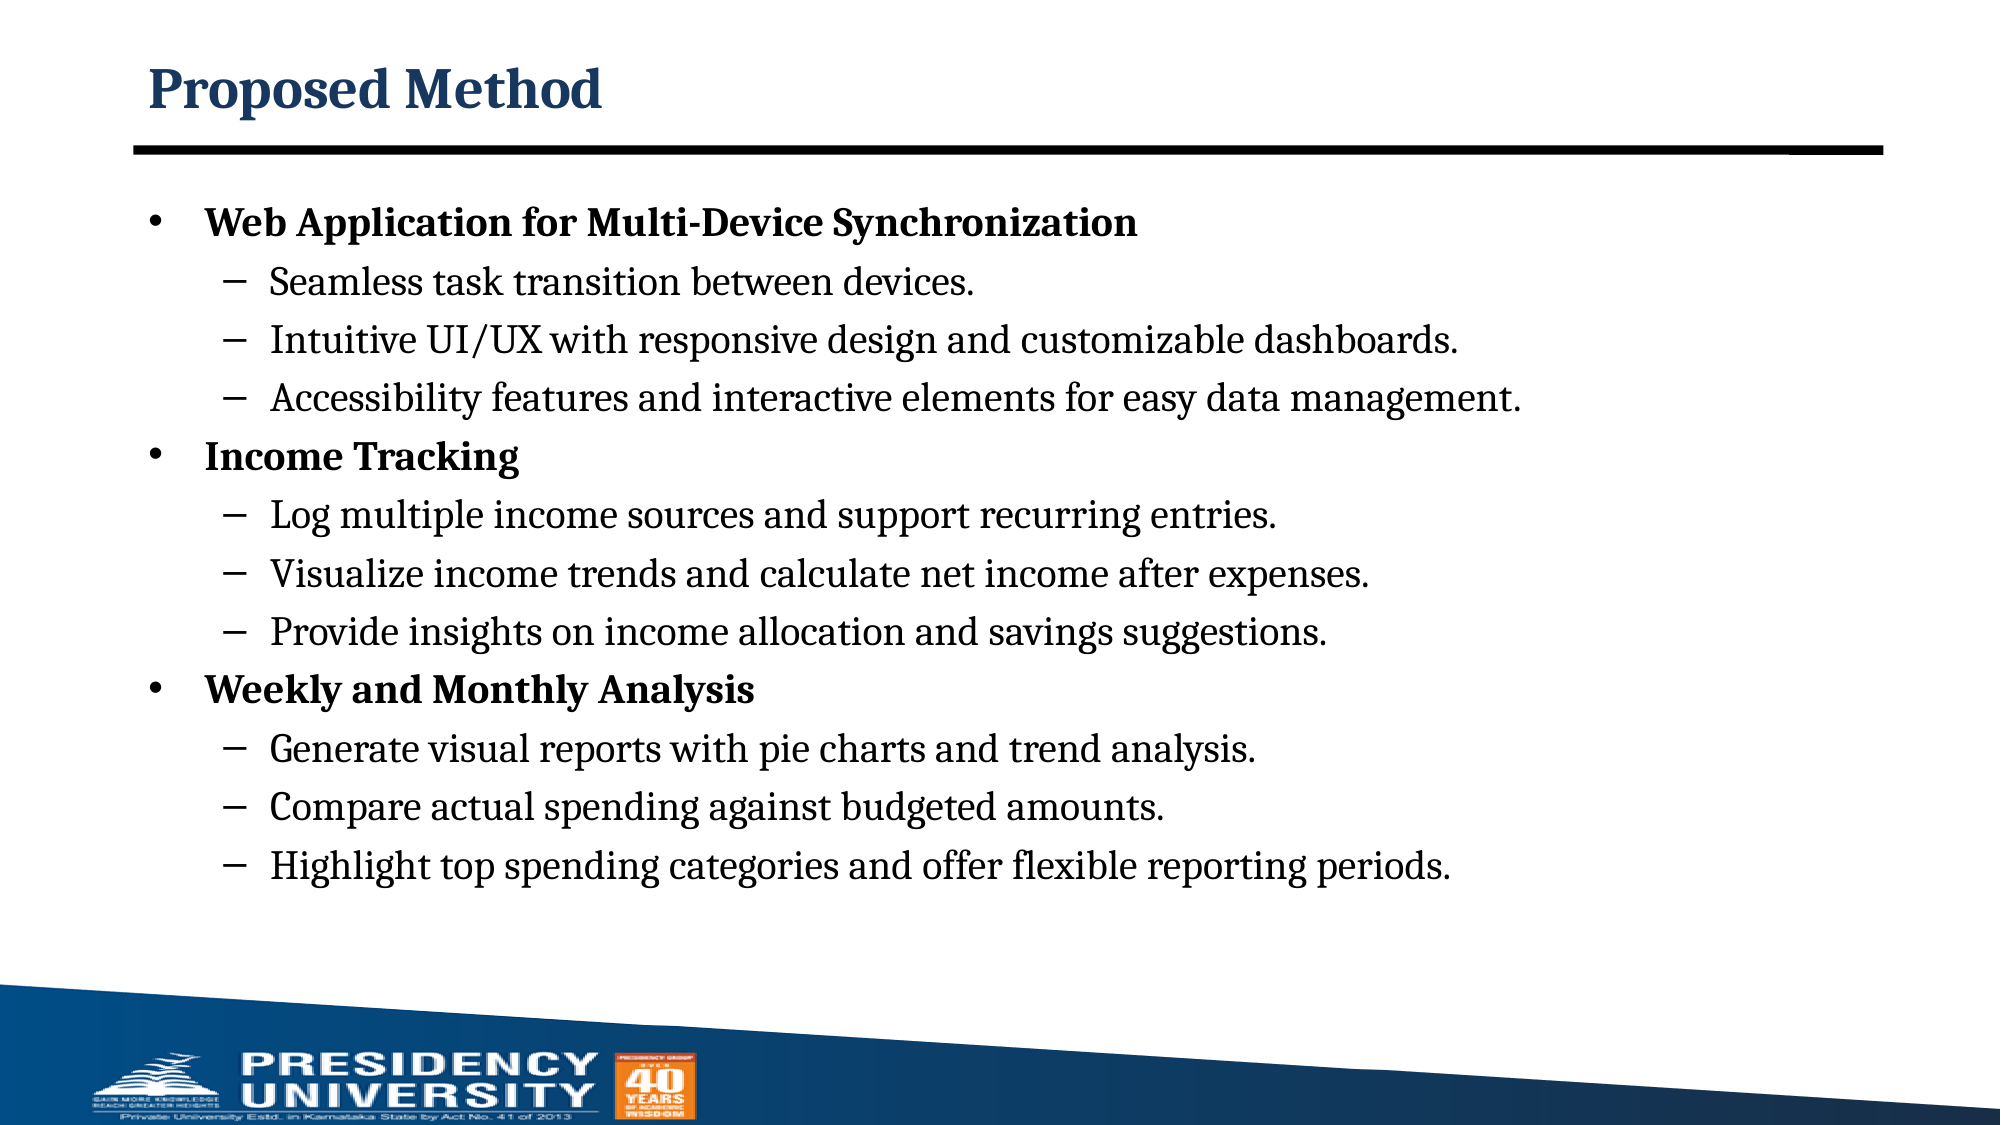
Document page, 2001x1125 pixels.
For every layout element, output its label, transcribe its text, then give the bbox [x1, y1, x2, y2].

picture [0, 982, 2000, 1125]
list Web Application for Multi-Device Synchronization Seamless task transition between devices. Intuitive UI/UX with responsive design and customizable dashboards. Accessibility features and interactive elements for easy data management. Income Tracking Log multiple income sources and support recurring entries. Visualize income trends and calculate net income after expenses. Provide insights on income allocation and savings suggestions. Weekly and Monthly Analysis Generate visual reports with pie charts and trend analysis. Compare actual spending against budgeted amounts. Highlight top spending categories and offer flexible reporting periods. [133, 187, 1884, 1000]
title Proposed Method [133, 45, 1884, 125]
